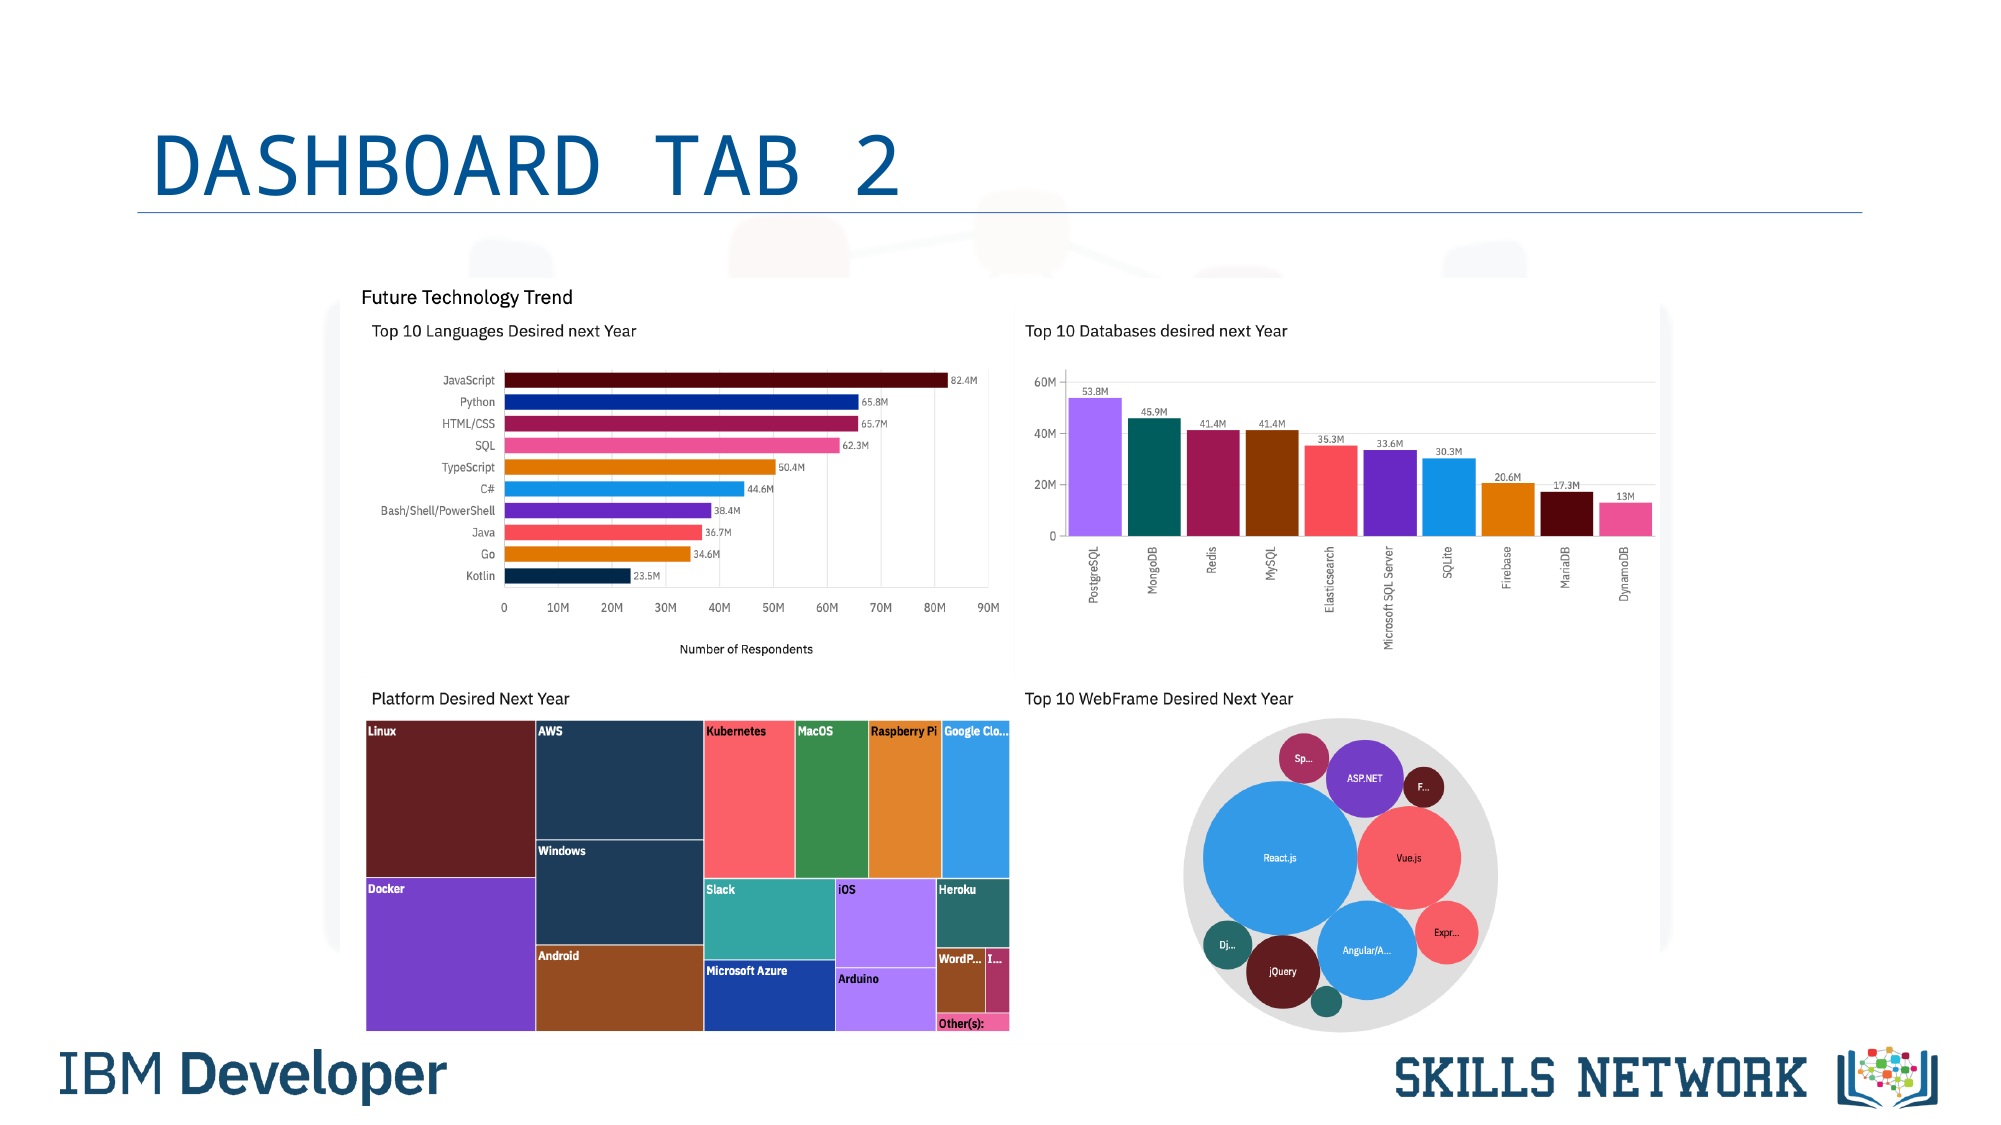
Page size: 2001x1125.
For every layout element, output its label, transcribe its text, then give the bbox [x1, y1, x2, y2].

title DASHBOARD TAB 2 [137, 59, 1863, 278]
picture [55, 278, 1945, 1111]
